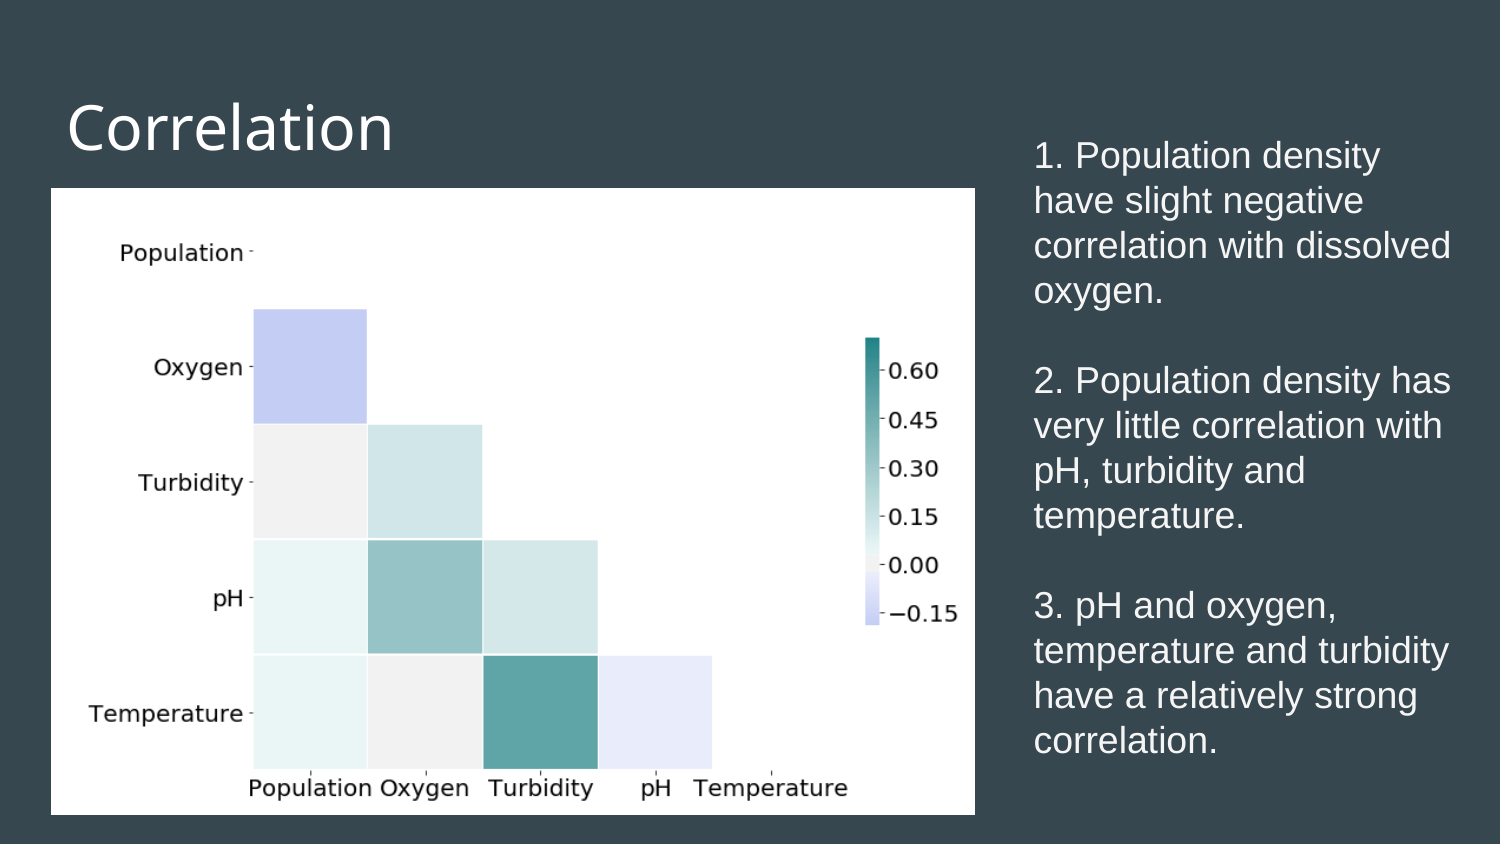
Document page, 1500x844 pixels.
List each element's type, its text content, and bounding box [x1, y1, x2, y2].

picture [50, 187, 976, 816]
text_box 1. Population density have slight negative correlation with dissolved oxygen. 2. Population density has very little correlation with pH, turbidity and temperature. 3. pH and oxygen, temperature and turbidity have a relatively strong correlation. [1018, 115, 1476, 648]
title Correlation [51, 72, 1449, 167]
